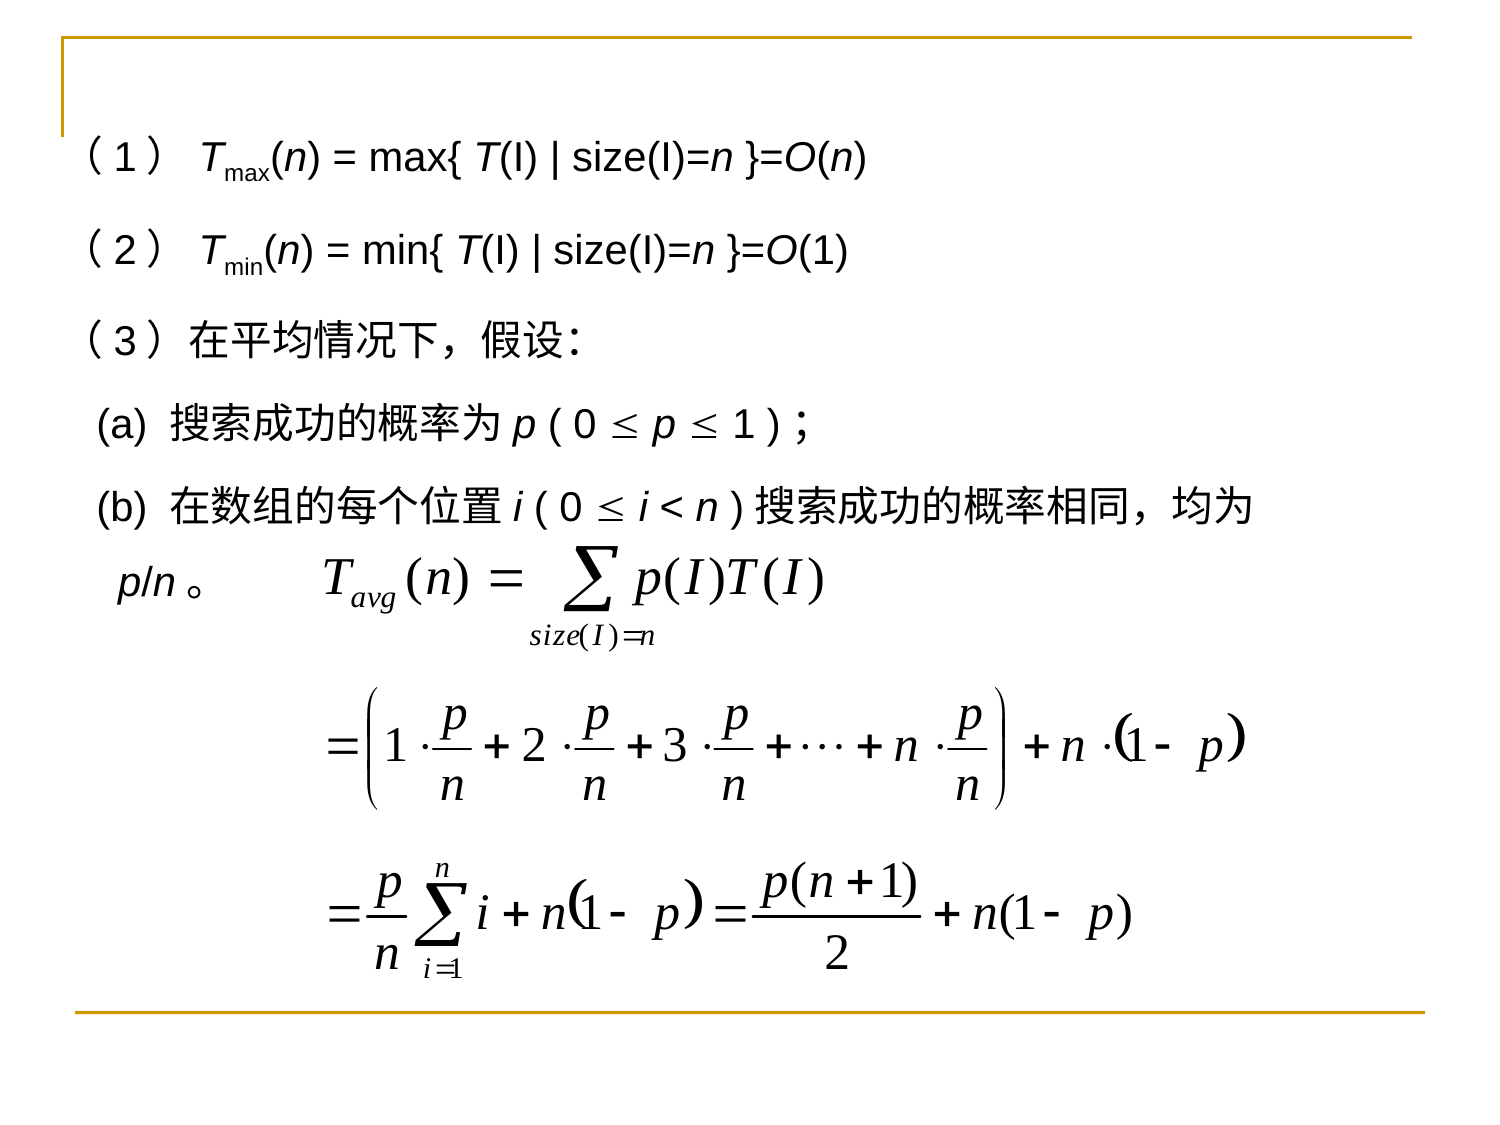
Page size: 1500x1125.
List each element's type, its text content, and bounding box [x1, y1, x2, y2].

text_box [316, 677, 1250, 821]
list （1）Tmax(n) = max{ T(I) | size(I)=n }=O(n) （2）Tmin(n) = min{ T(I) | size(I)=n }=O(1) （3）在平均情况下，假设： (a) 搜索成功的概率为p ( 0  p  1 )； (b) 在数组的每个位置i ( 0  i < n )搜索成功的概率相同，均为 p/n。 [46, 93, 1369, 527]
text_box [316, 536, 837, 661]
list （1）Tmax(n) = max{ T(I) | size(I)=n }=O(n) （2）Tmin(n) = min{ T(I) | size(I)=n }=O(1) （3）在平均情况下，假设： (a) 搜索成功的概率为p ( 0  p  1 )； (b) 在数组的每个位置i ( 0  i < n )搜索成功的概率相同，均为 p/n。 [46, 528, 1369, 626]
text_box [316, 843, 1144, 990]
